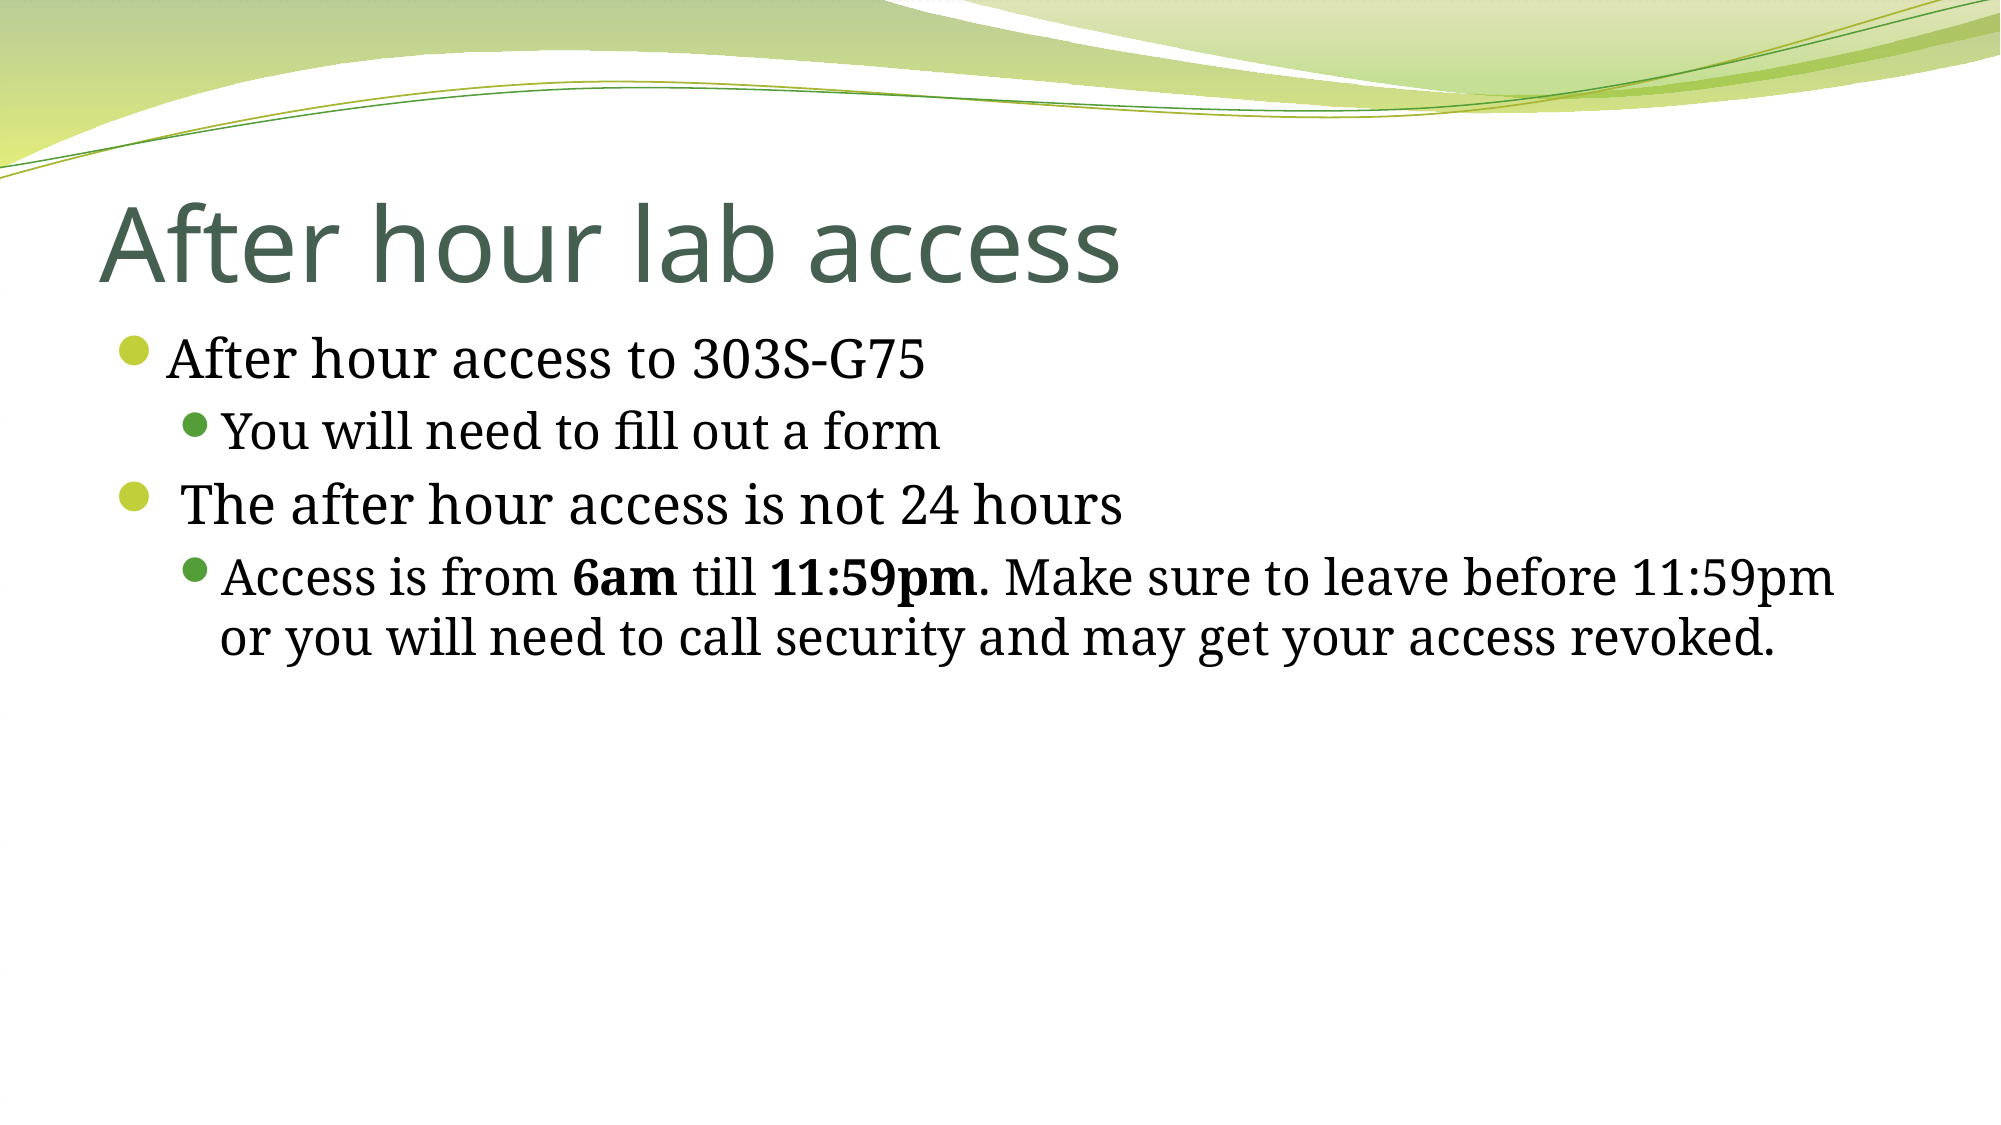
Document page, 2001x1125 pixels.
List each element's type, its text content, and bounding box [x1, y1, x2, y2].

list After hour access to 303S-G75 You will need to fill out a form The after hour access is not 24 hours Access is from 6am till 11:59pm. Make sure to leave before 11:59pm or you will need to call security and may get your access revoked. [99, 317, 1900, 1038]
title After hour lab access [99, 115, 1900, 303]
